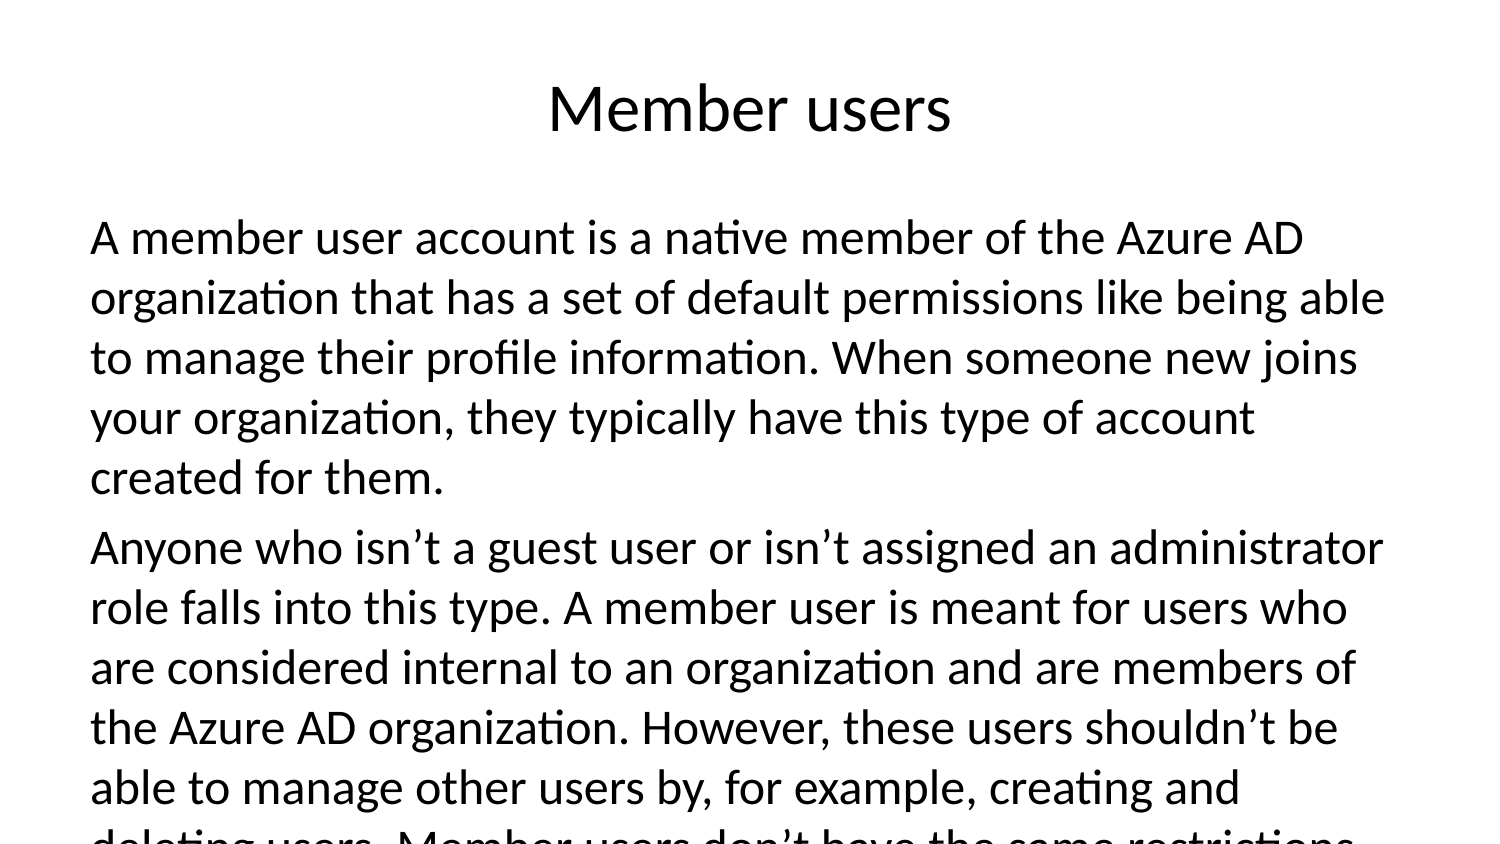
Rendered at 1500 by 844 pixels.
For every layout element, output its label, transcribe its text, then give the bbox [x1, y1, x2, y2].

title Member users [75, 33, 1425, 175]
list A member user account is a native member of the Azure AD organization that has a set of default permissions like being able to manage their profile information. When someone new joins your organization, they typically have this type of account created for them. Anyone who isn’t a guest user or isn’t assigned an administrator role falls into this type. A member user is meant for users who are considered internal to an organization and are members of the Azure AD organization. However, these users shouldn’t be able to manage other users by, for example, creating and deleting users. Member users don’t have the same restrictions that are typically placed on guest users. [75, 196, 1425, 754]
